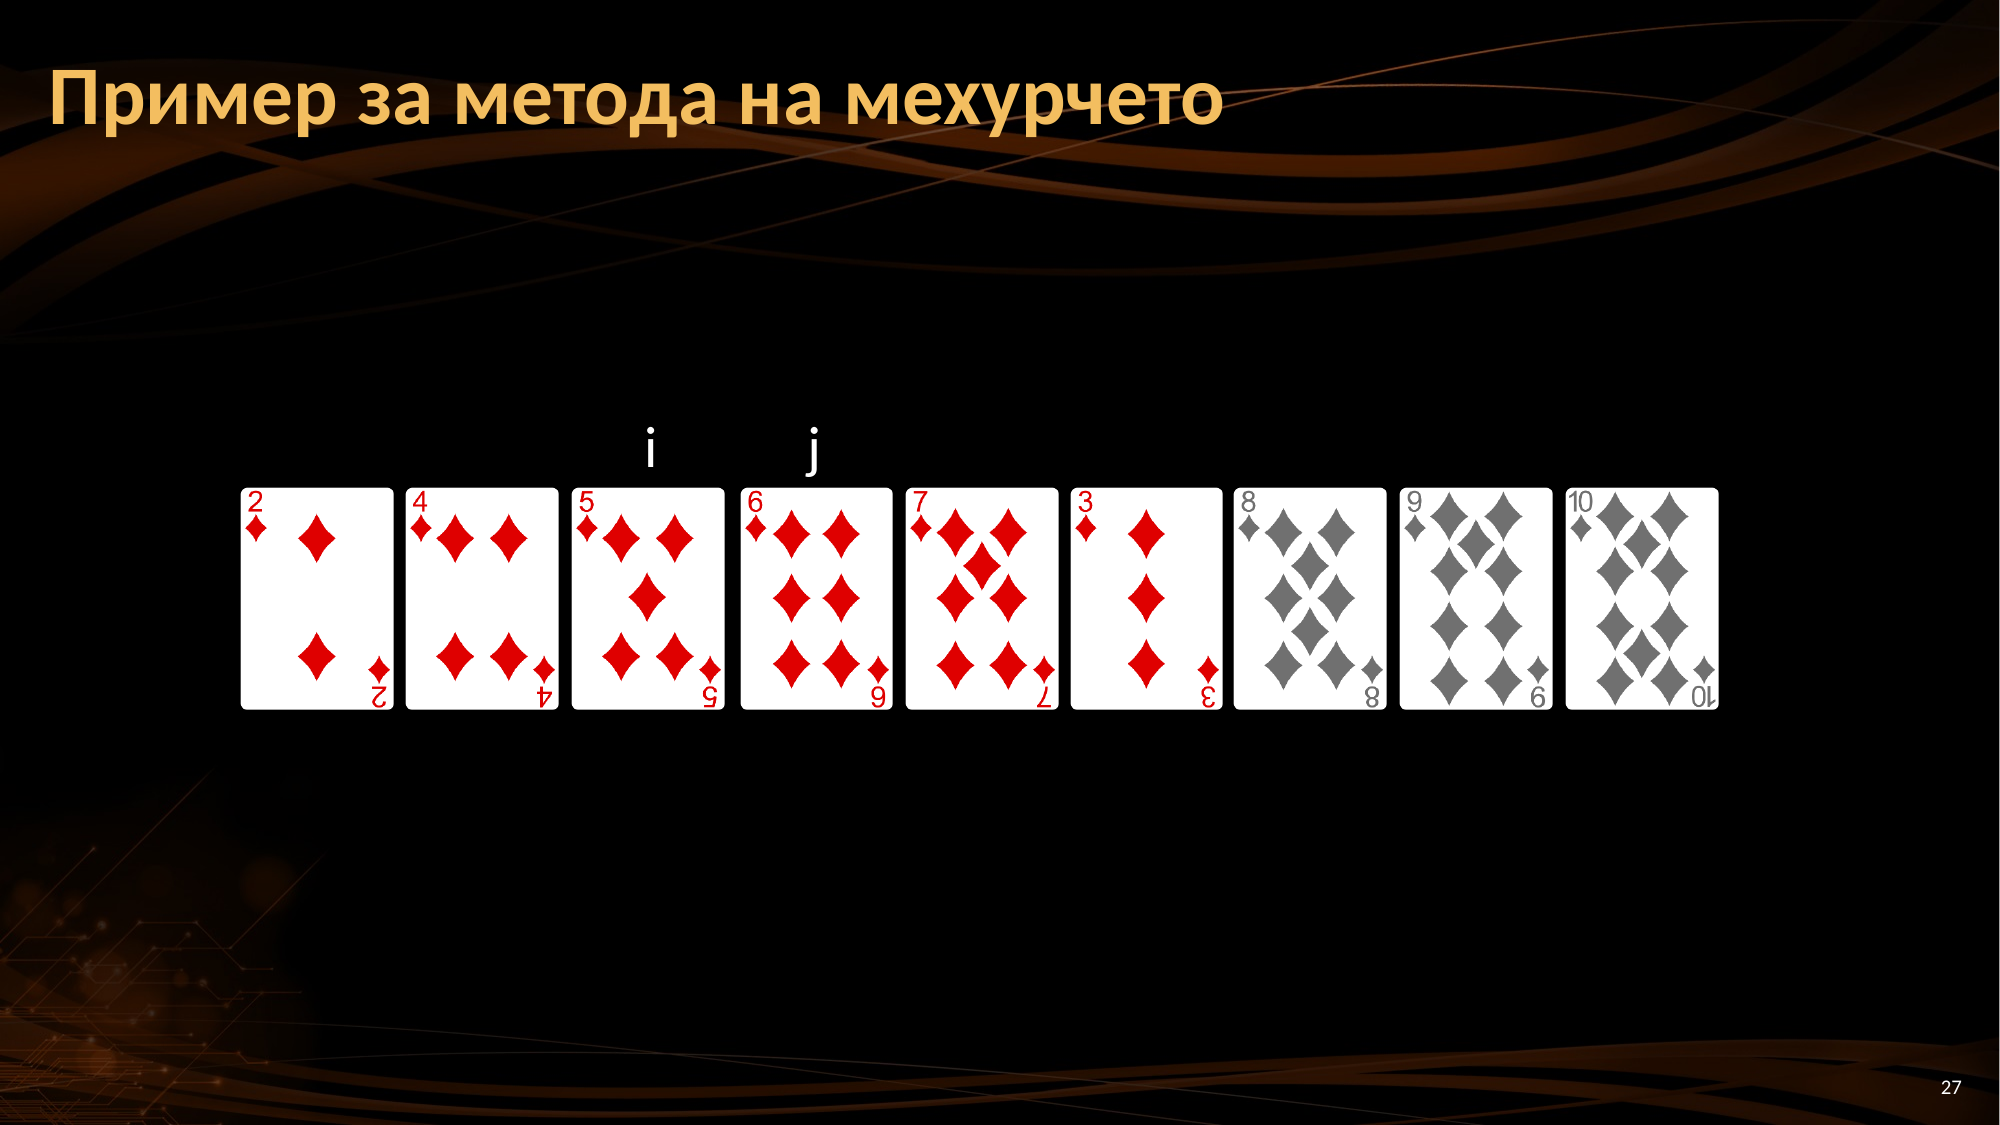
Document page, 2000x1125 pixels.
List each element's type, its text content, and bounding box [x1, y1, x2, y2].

title Пример за метода на мехурчето [30, 6, 1968, 189]
slide_number 27 [1897, 1070, 1968, 1103]
text_box i [629, 401, 673, 487]
text_box j [793, 401, 837, 487]
picture [0, 0, 2000, 1125]
